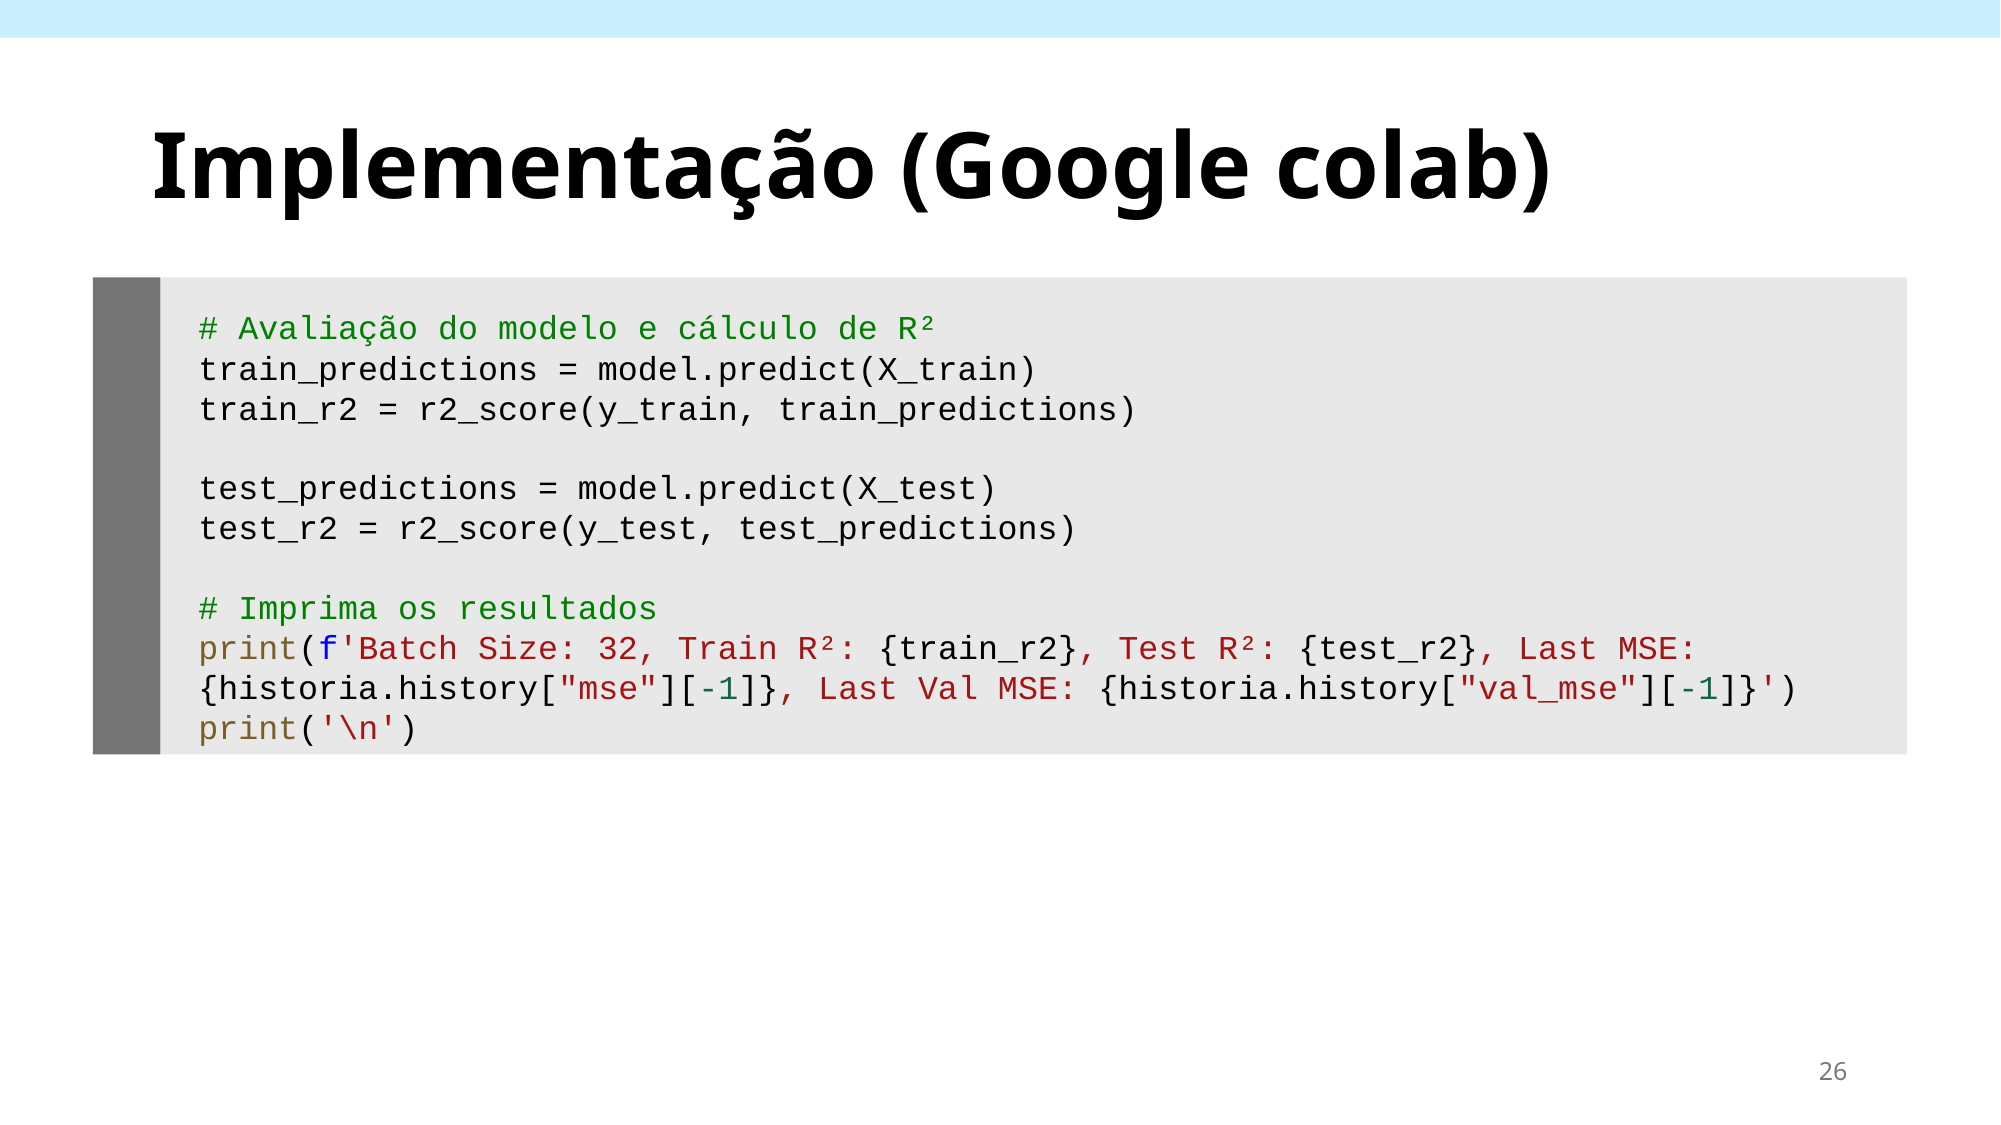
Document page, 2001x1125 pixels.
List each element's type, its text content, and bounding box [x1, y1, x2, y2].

title Implementação (Google colab) [137, 59, 1863, 276]
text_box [92, 276, 1908, 770]
slide_number 26 [1412, 1042, 1863, 1103]
text_box [0, 0, 2000, 39]
